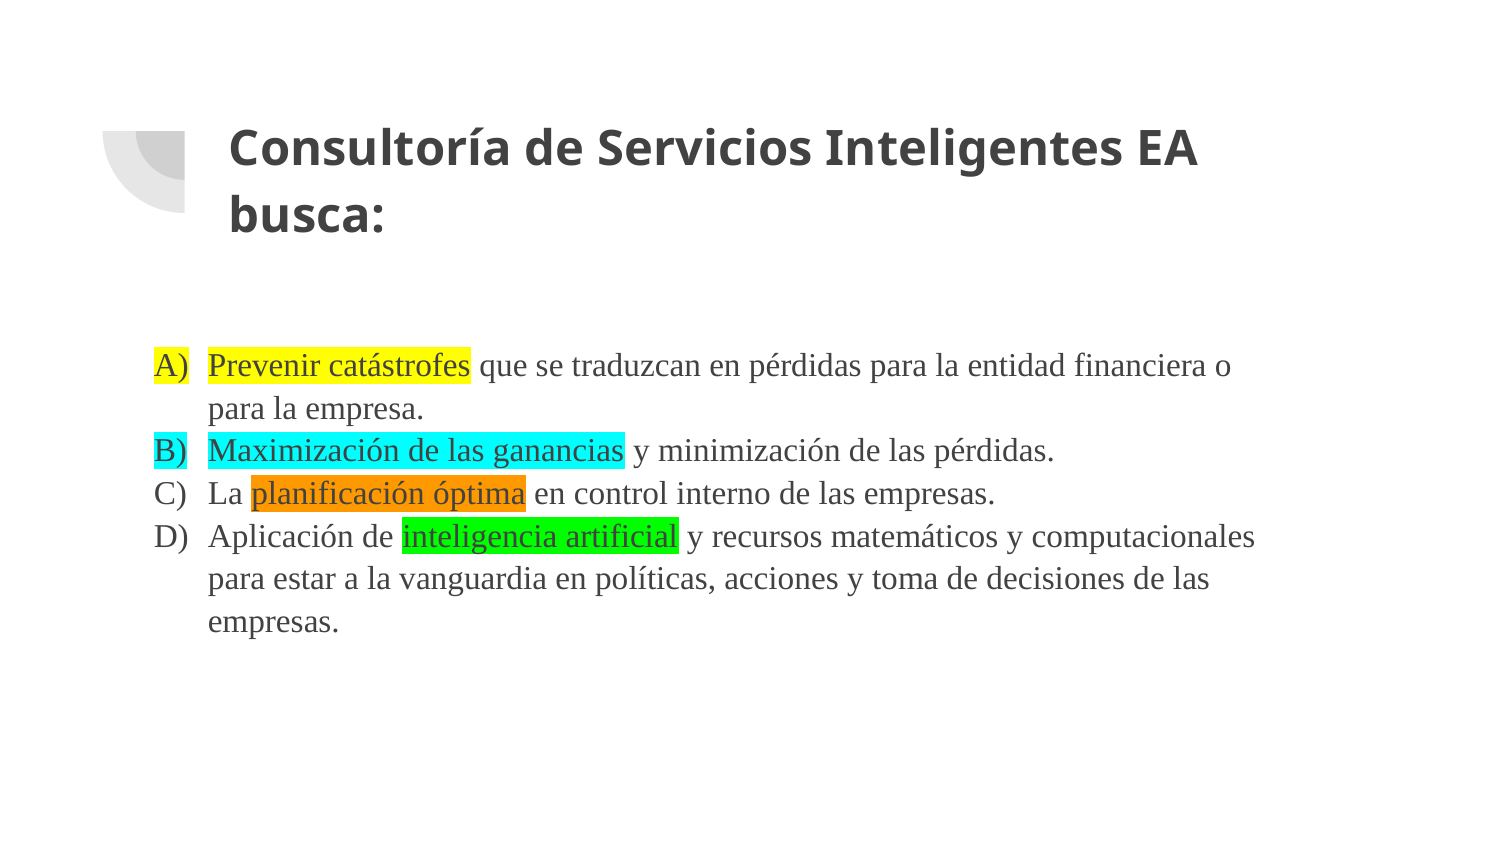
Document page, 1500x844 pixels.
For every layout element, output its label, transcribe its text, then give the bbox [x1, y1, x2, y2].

list Prevenir catástrofes que se traduzcan en pérdidas para la entidad financiera o para la empresa. Maximización de las ganancias y minimización de las pérdidas. La planificación óptima en control interno de las empresas. Aplicación de inteligencia artificial y recursos matemáticos y computacionales para estar a la vanguardia en políticas, acciones y toma de decisiones de las empresas. [117, 326, 1272, 744]
title Consultoría de Servicios Inteligentes EA busca: [213, 98, 1368, 263]
